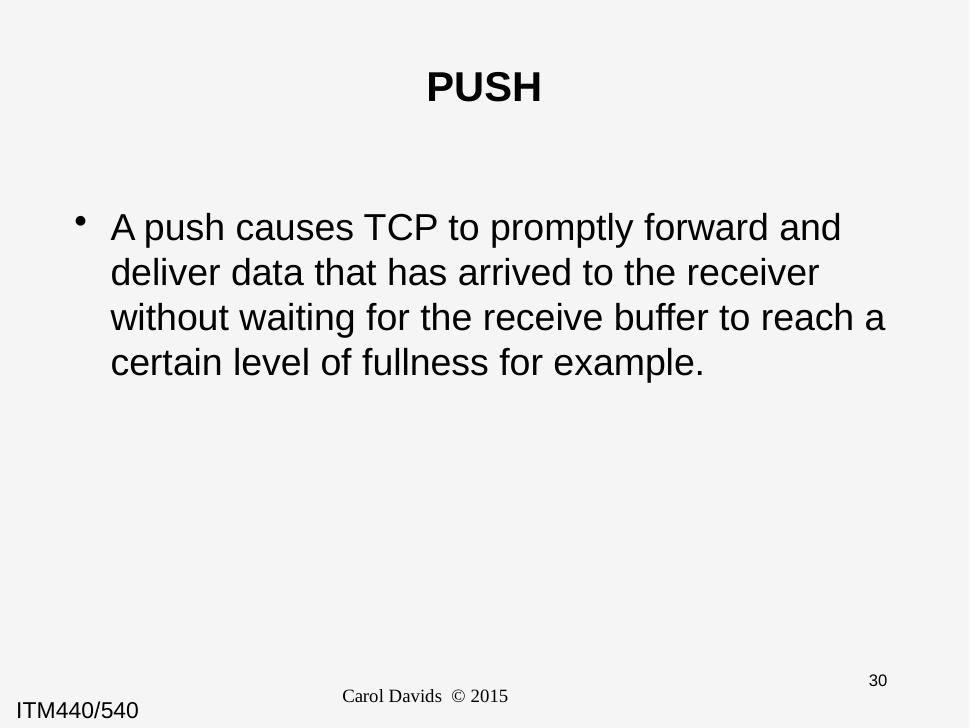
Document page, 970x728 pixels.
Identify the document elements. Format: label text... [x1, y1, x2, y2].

title PUSH [72, 32, 897, 138]
footer Carol Davids © 2015 [255, 678, 596, 728]
list A push causes TCP to promptly forward and deliver data that has arrived to the receiver without waiting for the receive buffer to reach a certain level of fullness for example. [64, 145, 897, 655]
